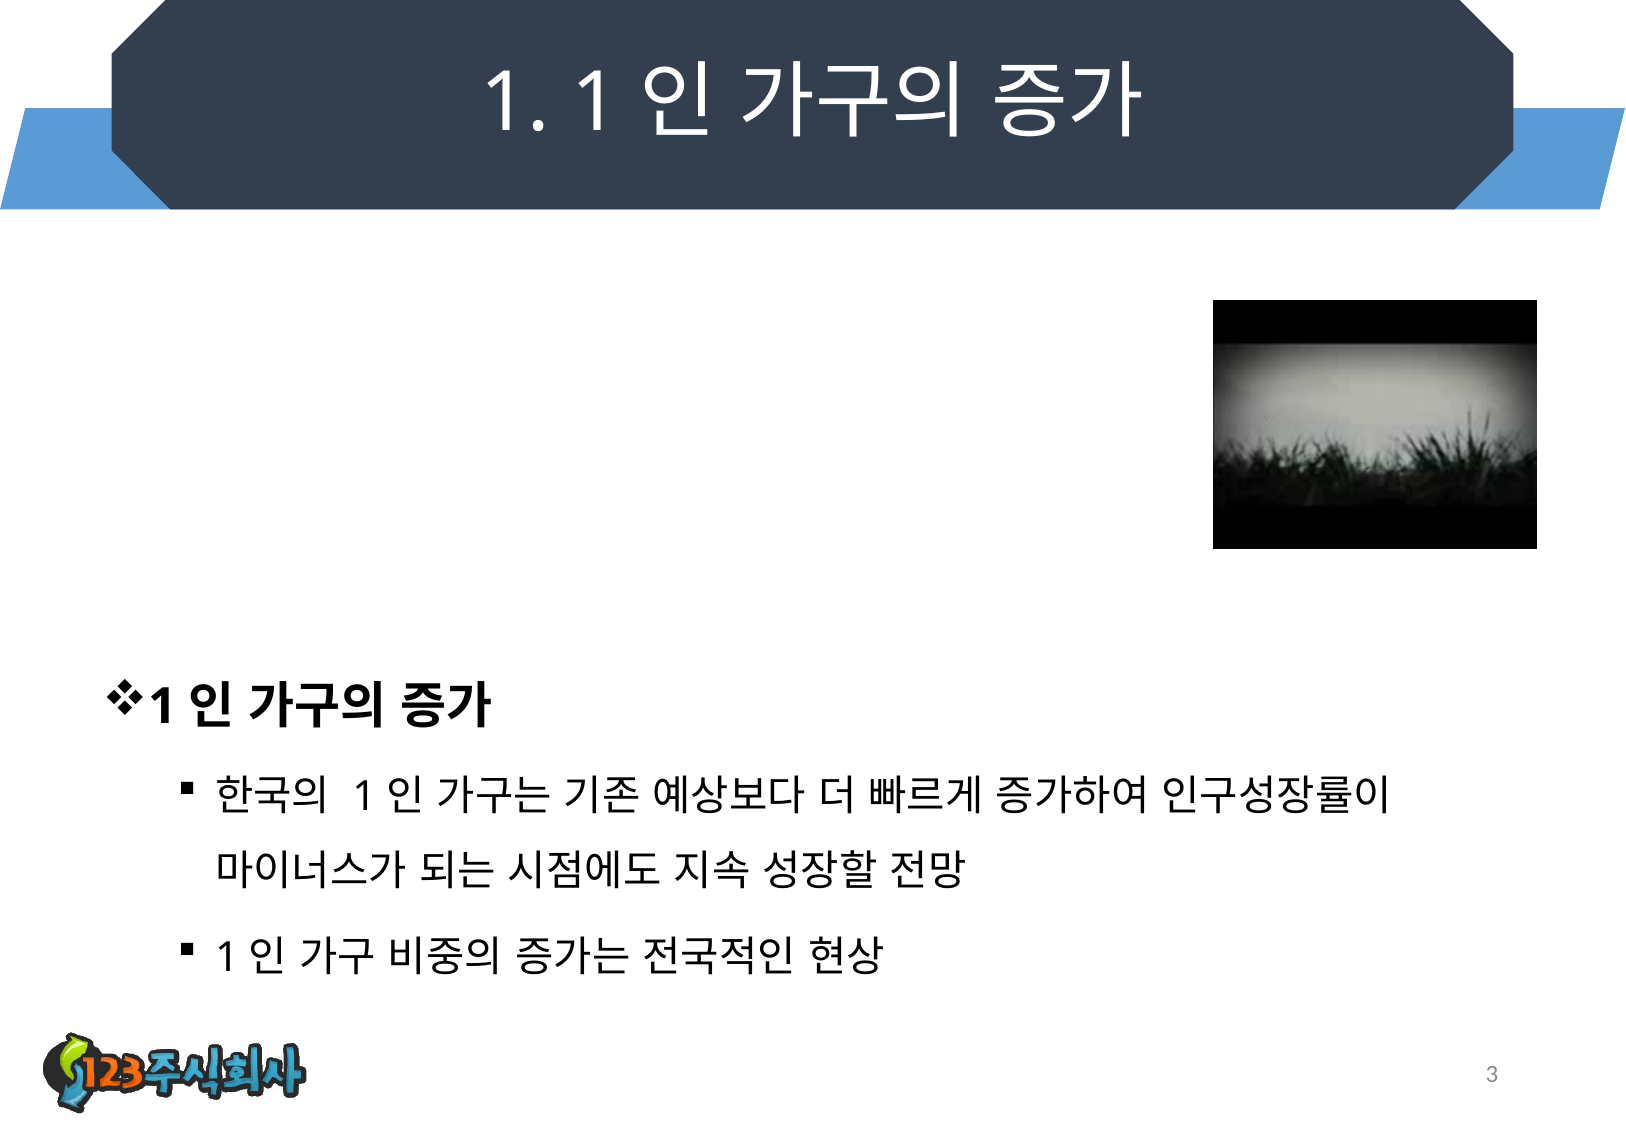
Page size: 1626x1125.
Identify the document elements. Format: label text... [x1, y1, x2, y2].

list 1인 가구의 증가 한국의 1인 가구는 기존 예상보다 더 빠르게 증가하여 인구성장률이 마이너스가 되는 시점에도 지속 성장할 전망 1인 가구 비중의 증가는 전국적인 현상 [87, 635, 1538, 1014]
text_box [1212, 299, 1538, 550]
title 1. 1인 가구의 증가 [111, 0, 1514, 213]
slide_number 3 [1147, 1042, 1514, 1103]
picture [30, 1018, 318, 1125]
